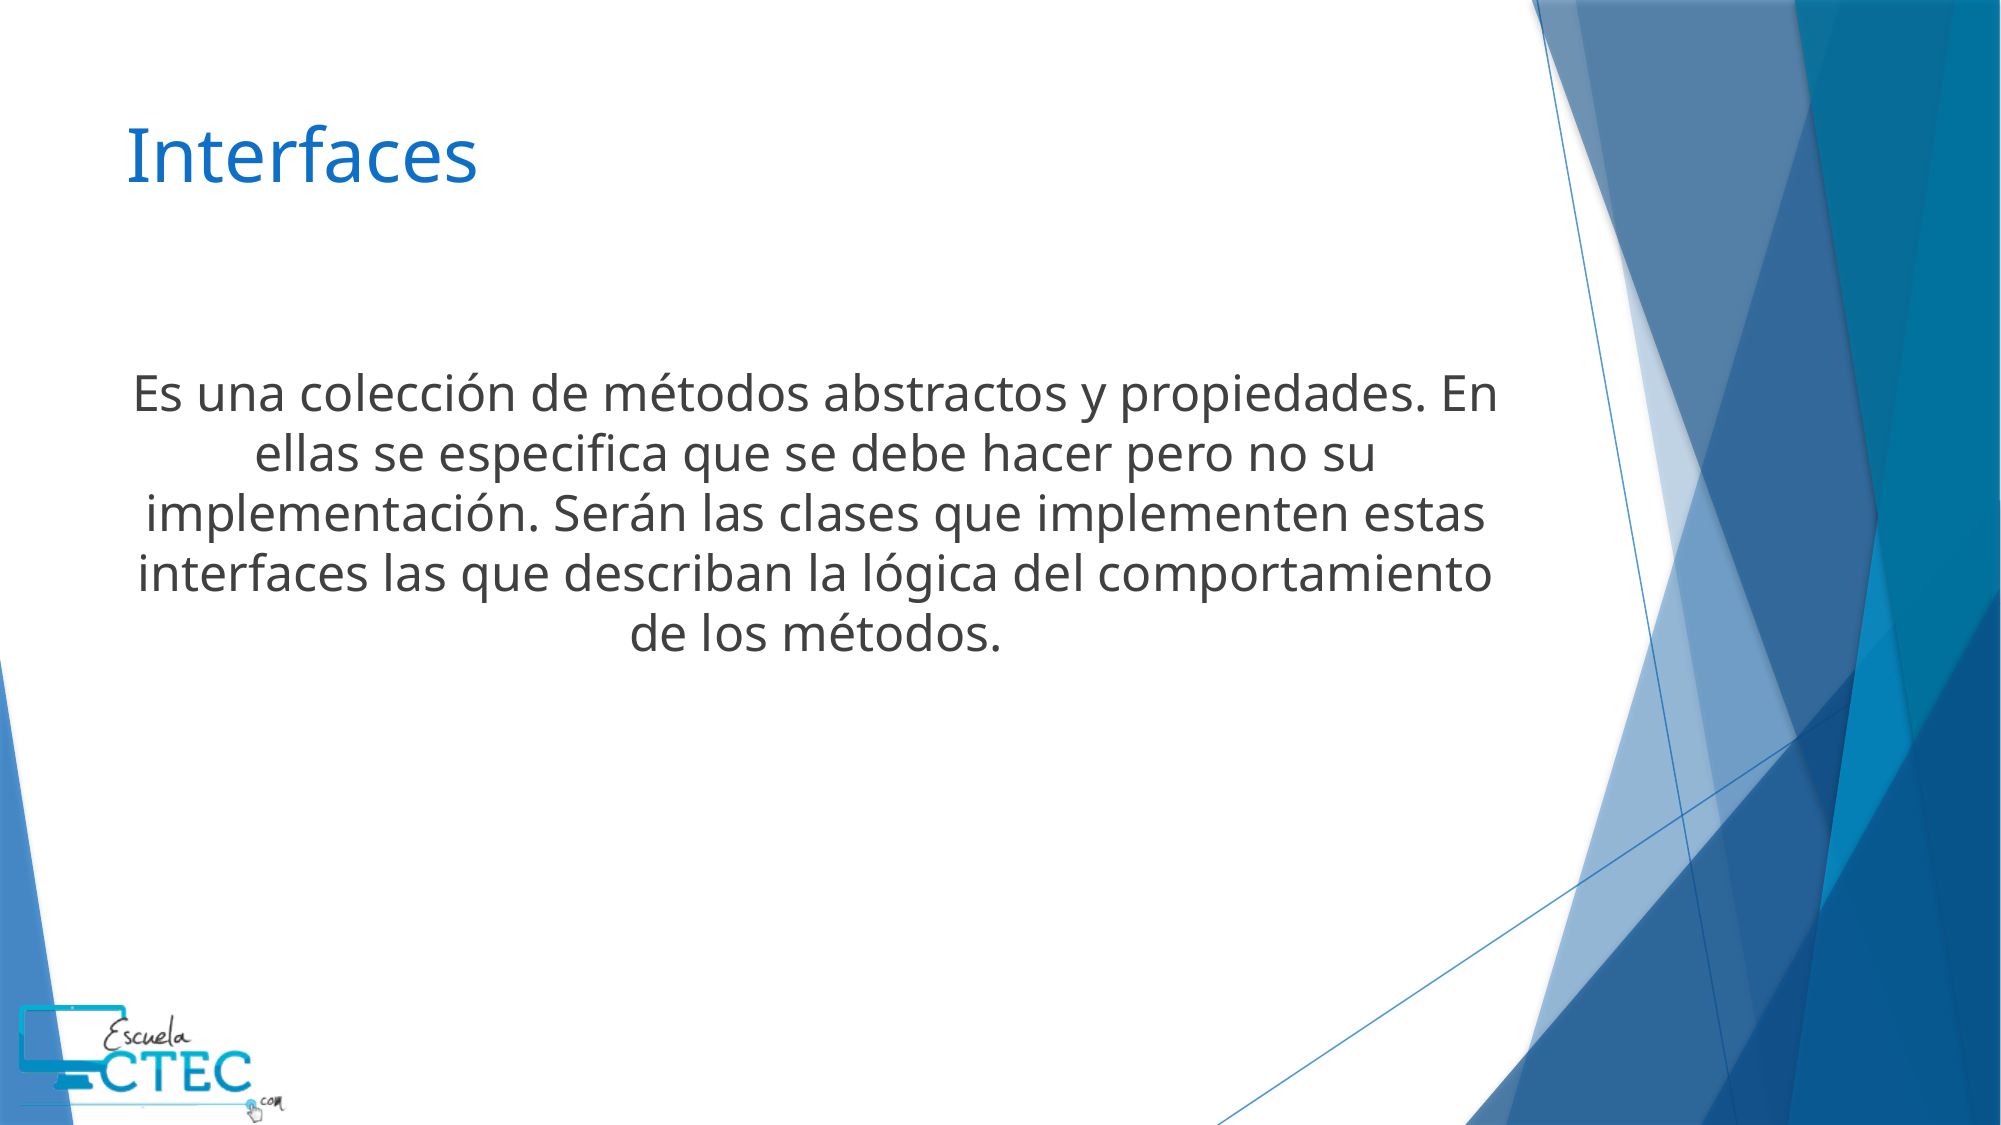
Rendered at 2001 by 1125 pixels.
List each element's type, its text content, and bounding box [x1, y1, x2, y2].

title Interfaces [111, 99, 1522, 317]
picture [19, 1005, 288, 1125]
list Es una colección de métodos abstractos y propiedades. En ellas se especifica que se debe hacer pero no su implementación. Serán las clases que implementen estas interfaces las que describan la lógica del comportamiento de los métodos. [111, 354, 1522, 746]
